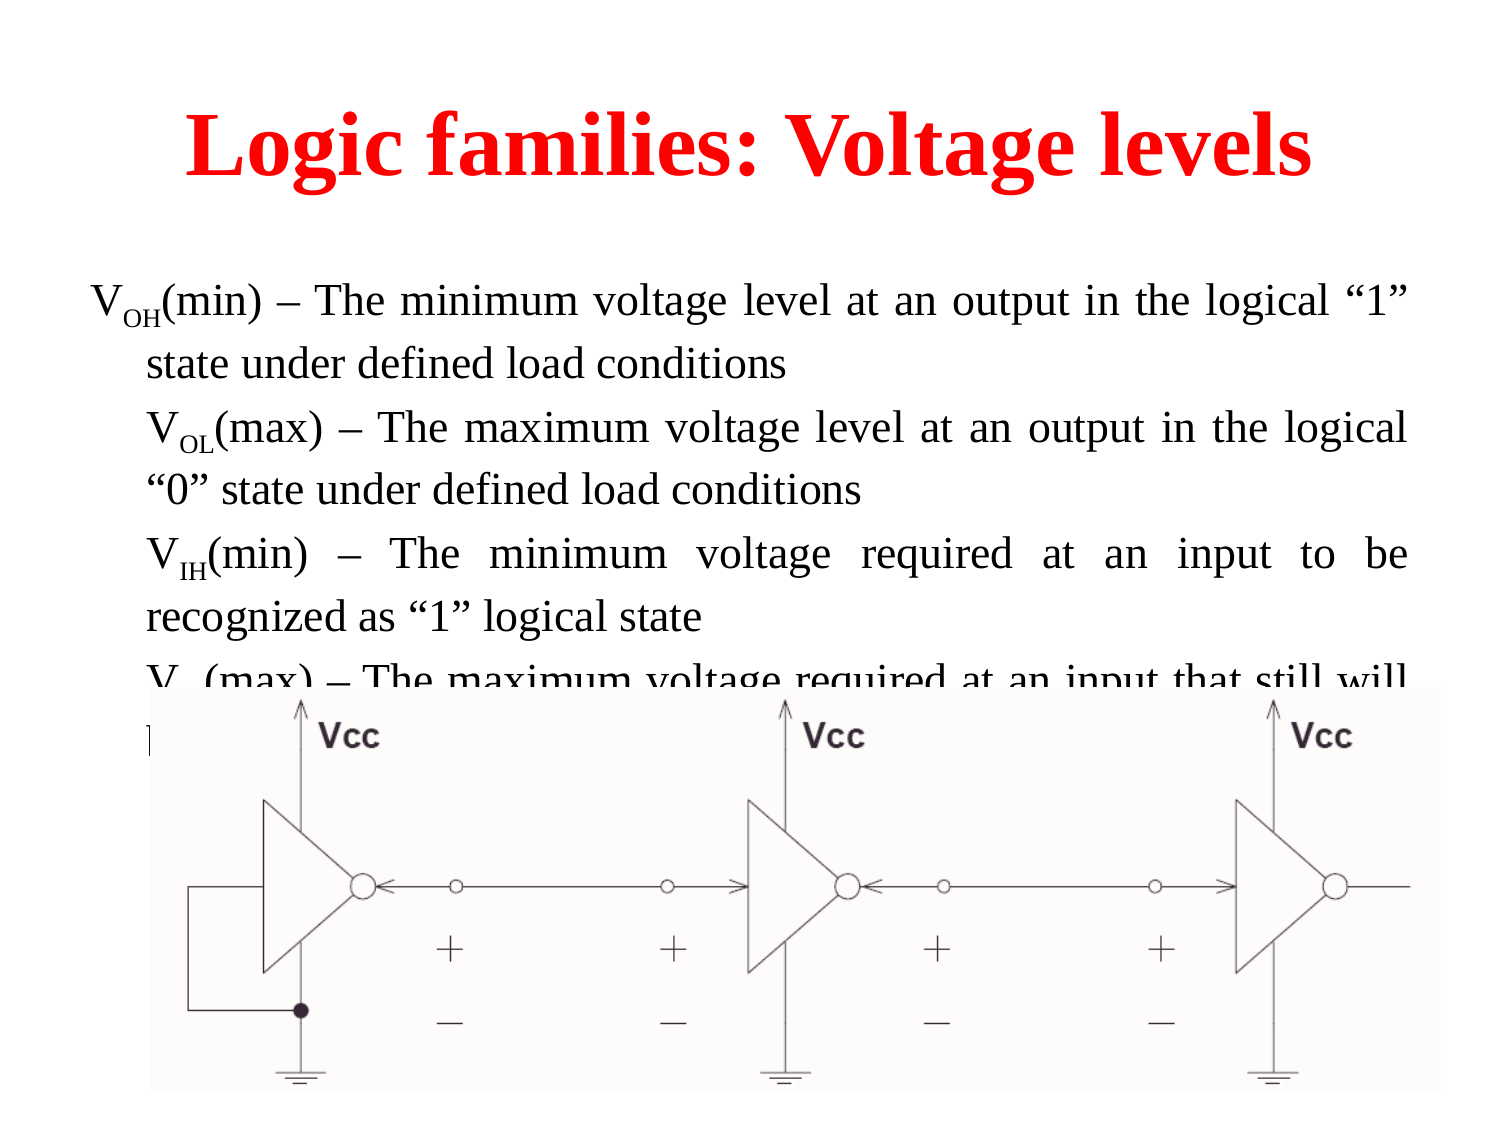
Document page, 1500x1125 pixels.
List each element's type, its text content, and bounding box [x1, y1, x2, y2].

title Logic families: Voltage levels [75, 45, 1425, 233]
picture [149, 687, 1441, 1092]
list VOH(min) – The minimum voltage level at an output in the logical “1” state under defined load conditions VOL(max) – The maximum voltage level at an output in the logical “0” state under defined load conditions VIH(min) – The minimum voltage required at an input to be recognized as “1” logical state VIL(max) – The maximum voltage required at an input that still will be recognized as “0” logical state [75, 262, 1425, 1005]
